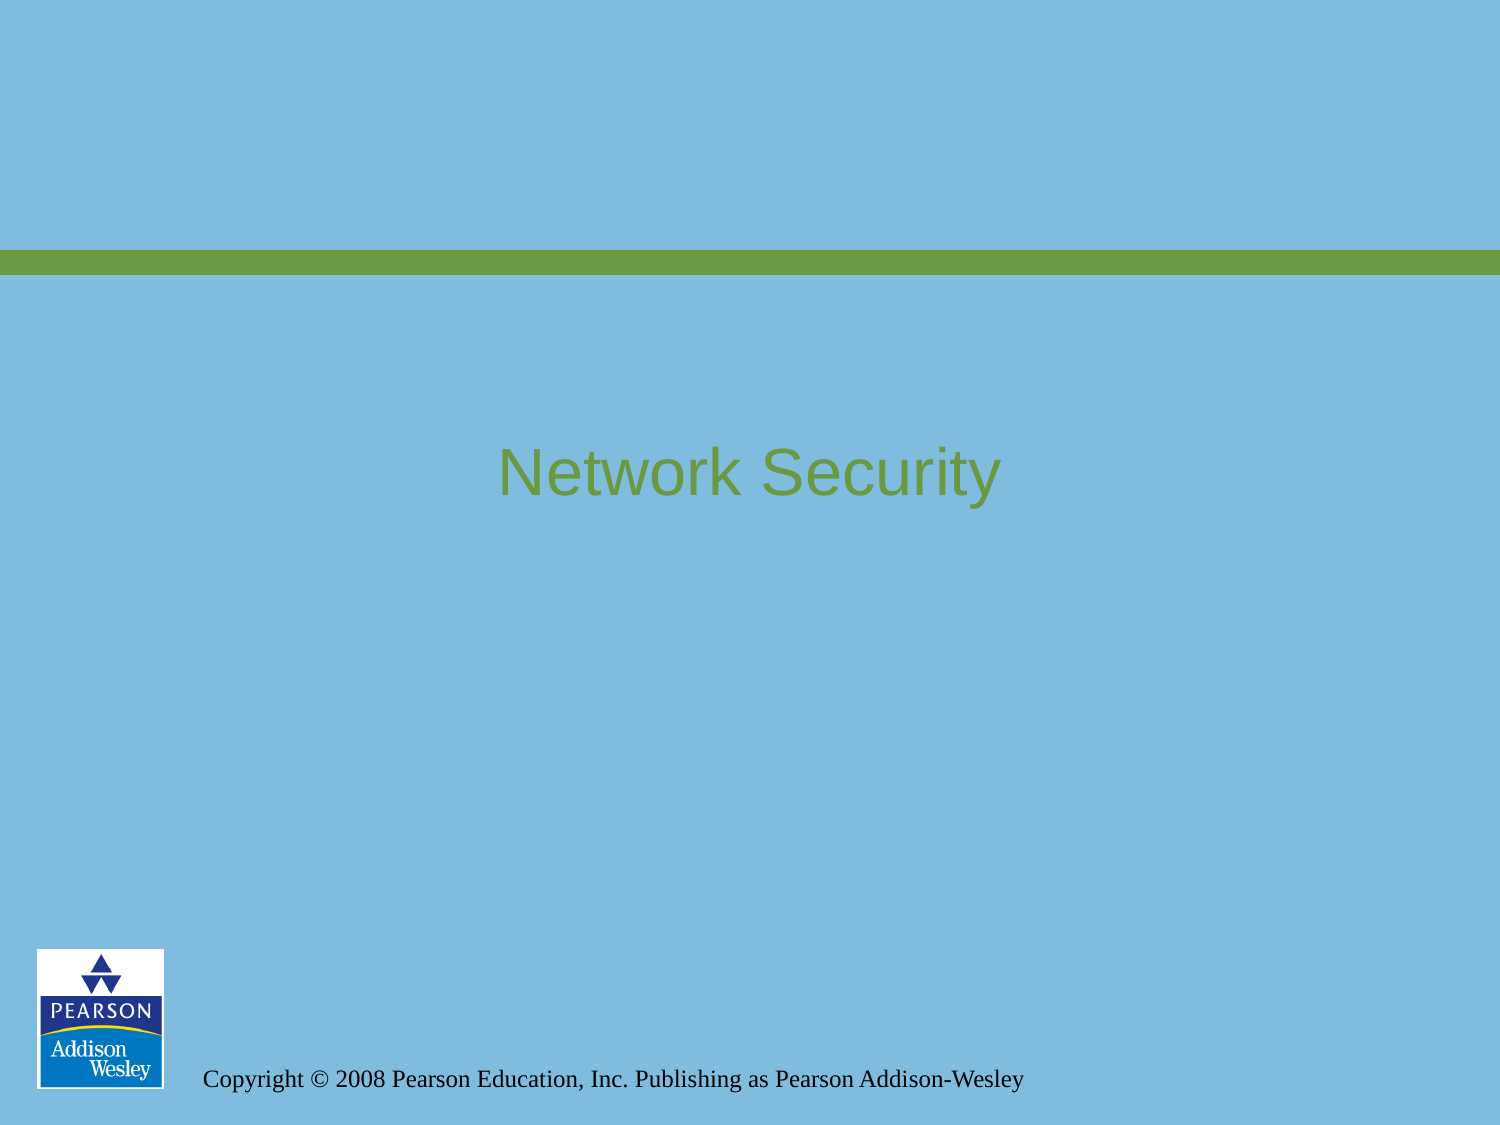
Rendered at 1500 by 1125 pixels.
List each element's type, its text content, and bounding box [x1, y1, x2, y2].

picture [37, 949, 164, 1089]
title Network Security [112, 374, 1388, 563]
